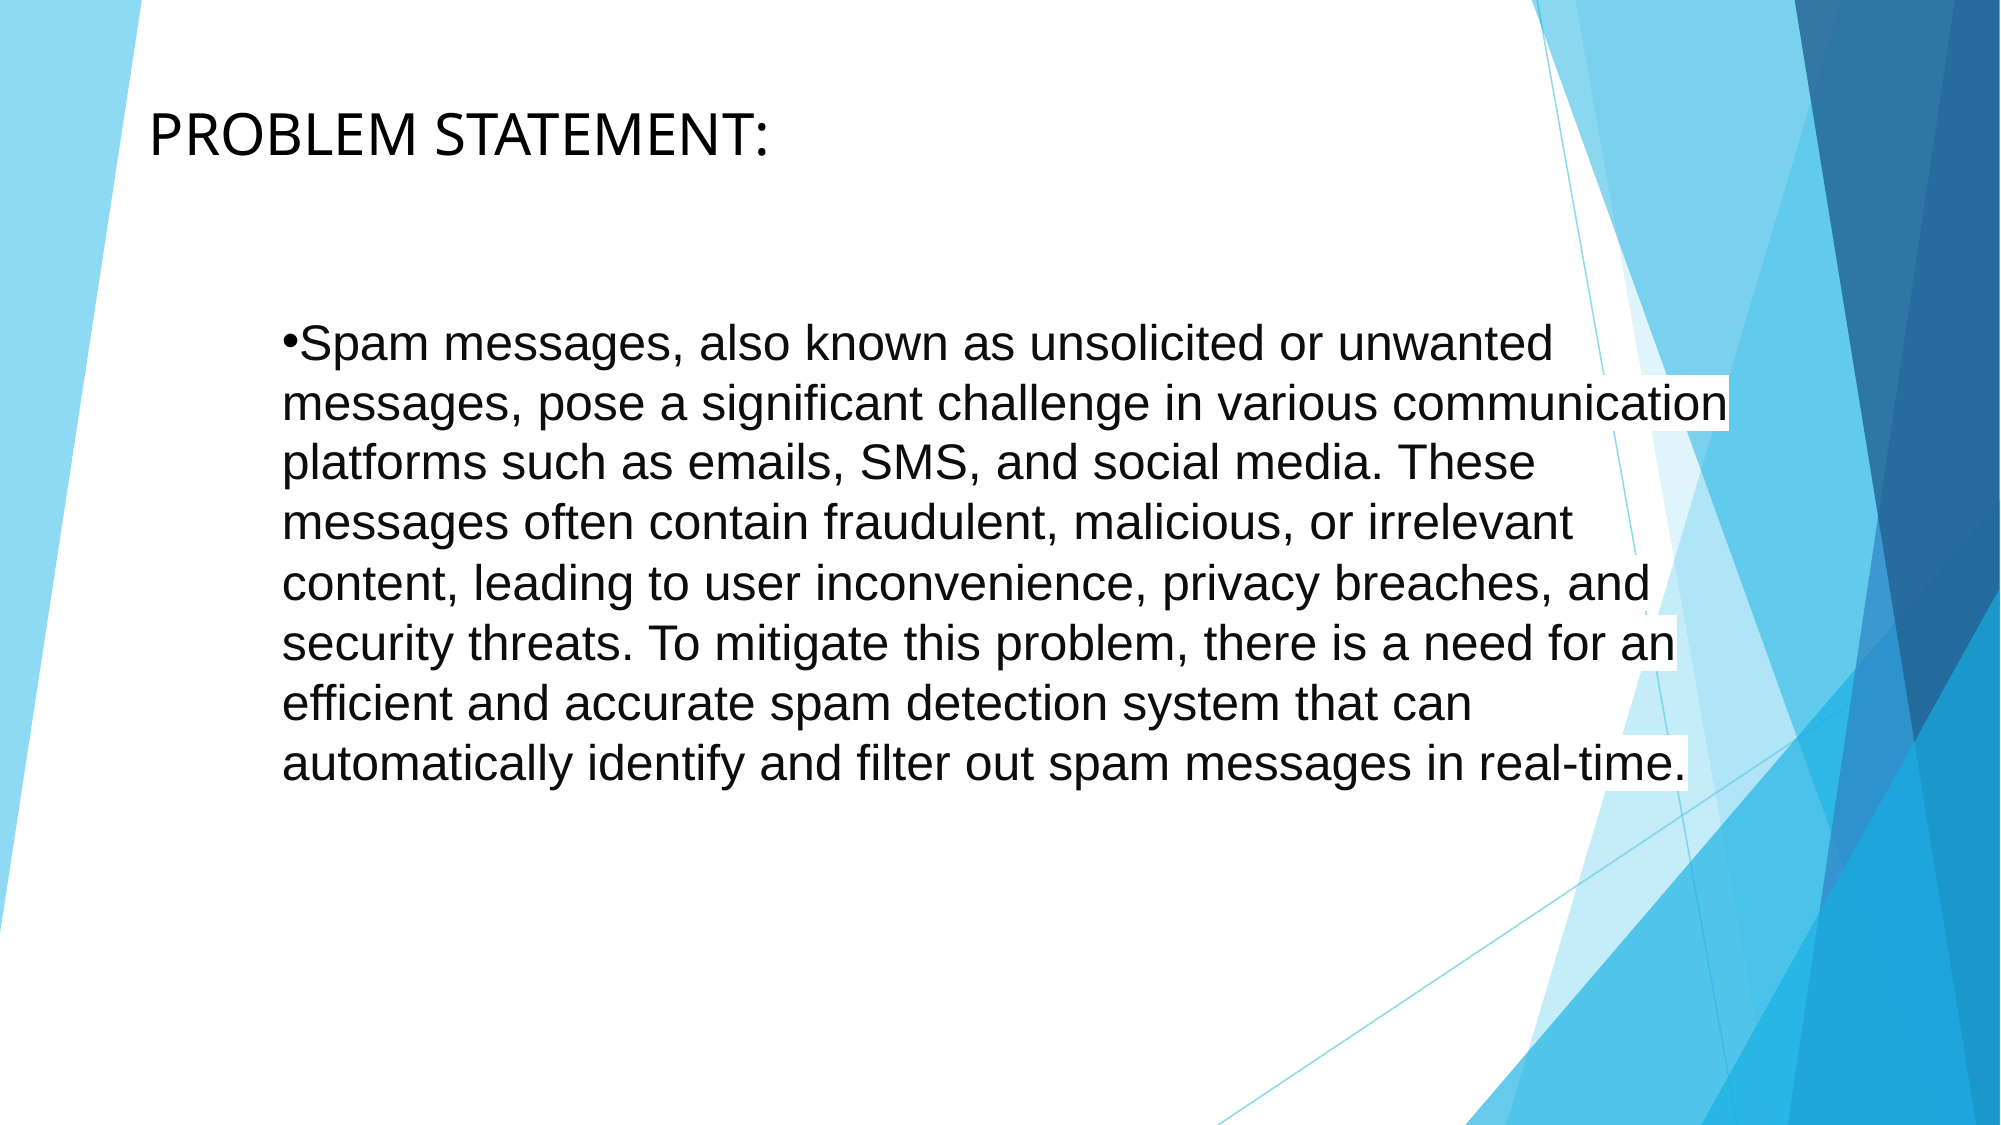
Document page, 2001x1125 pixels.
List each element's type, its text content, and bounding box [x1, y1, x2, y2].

text_box Spam messages, also known as unsolicited or unwanted messages, pose a significant challenge in various communication platforms such as emails, SMS, and social media. These messages often contain fraudulent, malicious, or irrelevant content, leading to user inconvenience, privacy breaches, and security threats. To mitigate this problem, there is a need for an efficient and accurate spam detection system that can automatically identify and filter out spam messages in real-time. [266, 302, 1779, 798]
text_box PROBLEM STATEMENT: [133, 89, 1573, 175]
